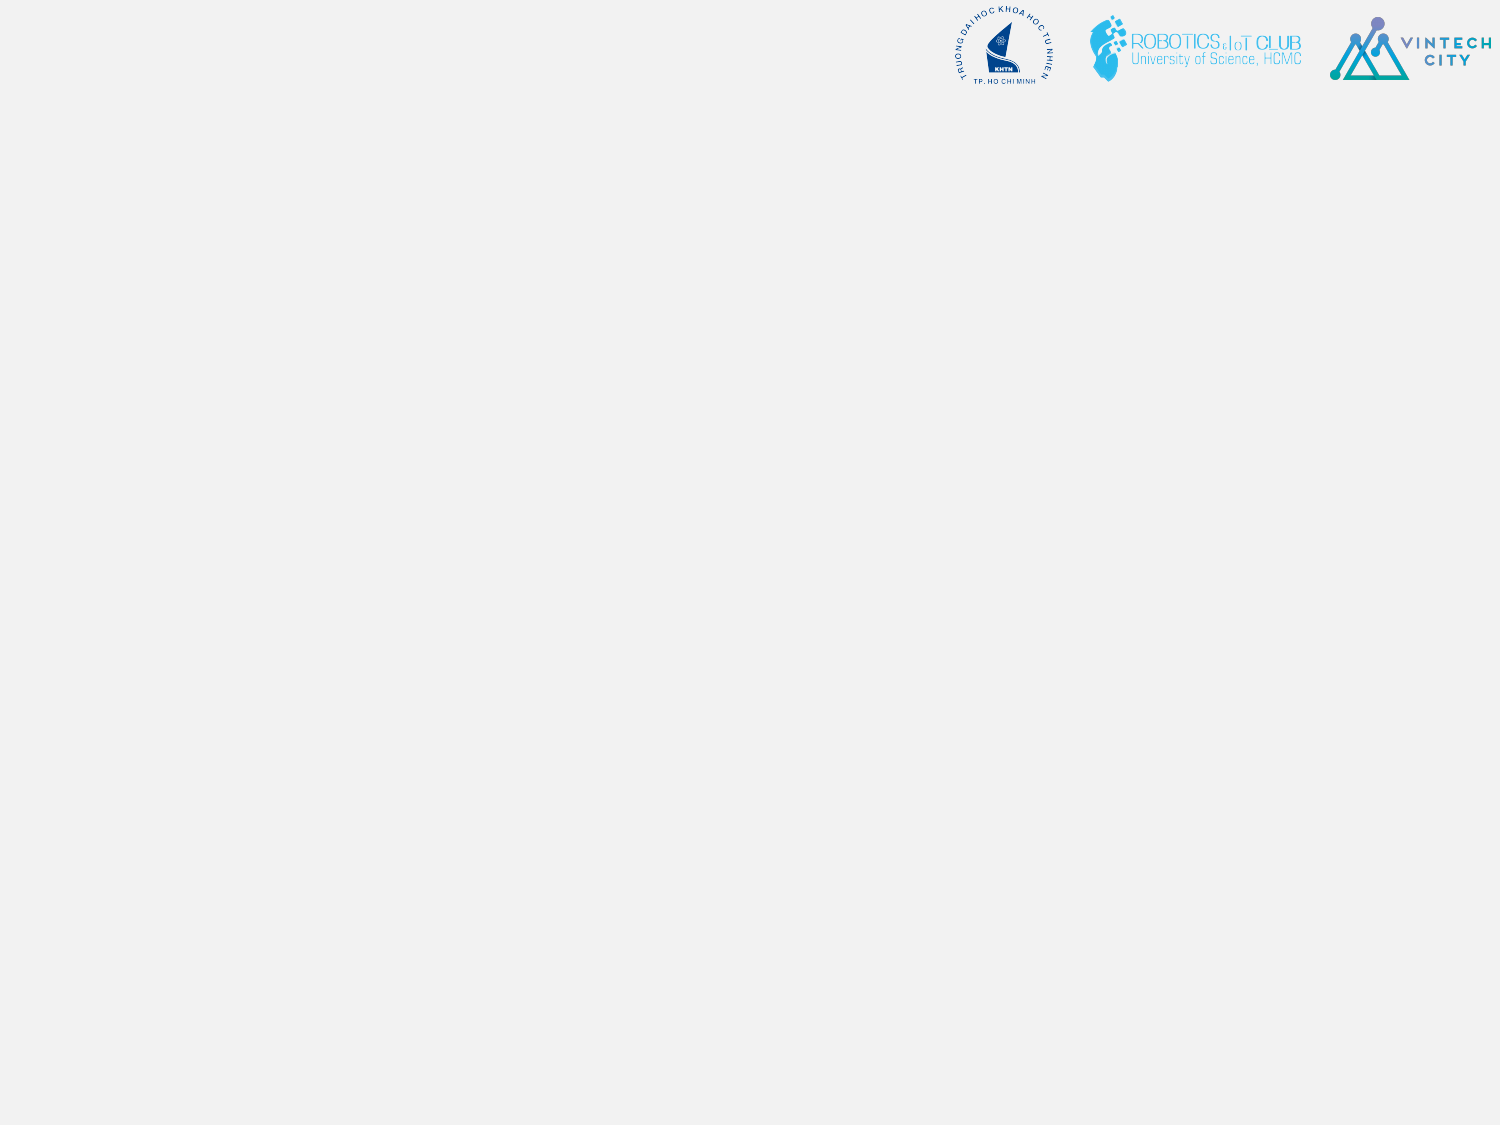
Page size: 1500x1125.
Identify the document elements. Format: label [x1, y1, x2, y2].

picture [1330, 17, 1491, 80]
picture [1090, 15, 1301, 82]
picture [953, 6, 1053, 84]
